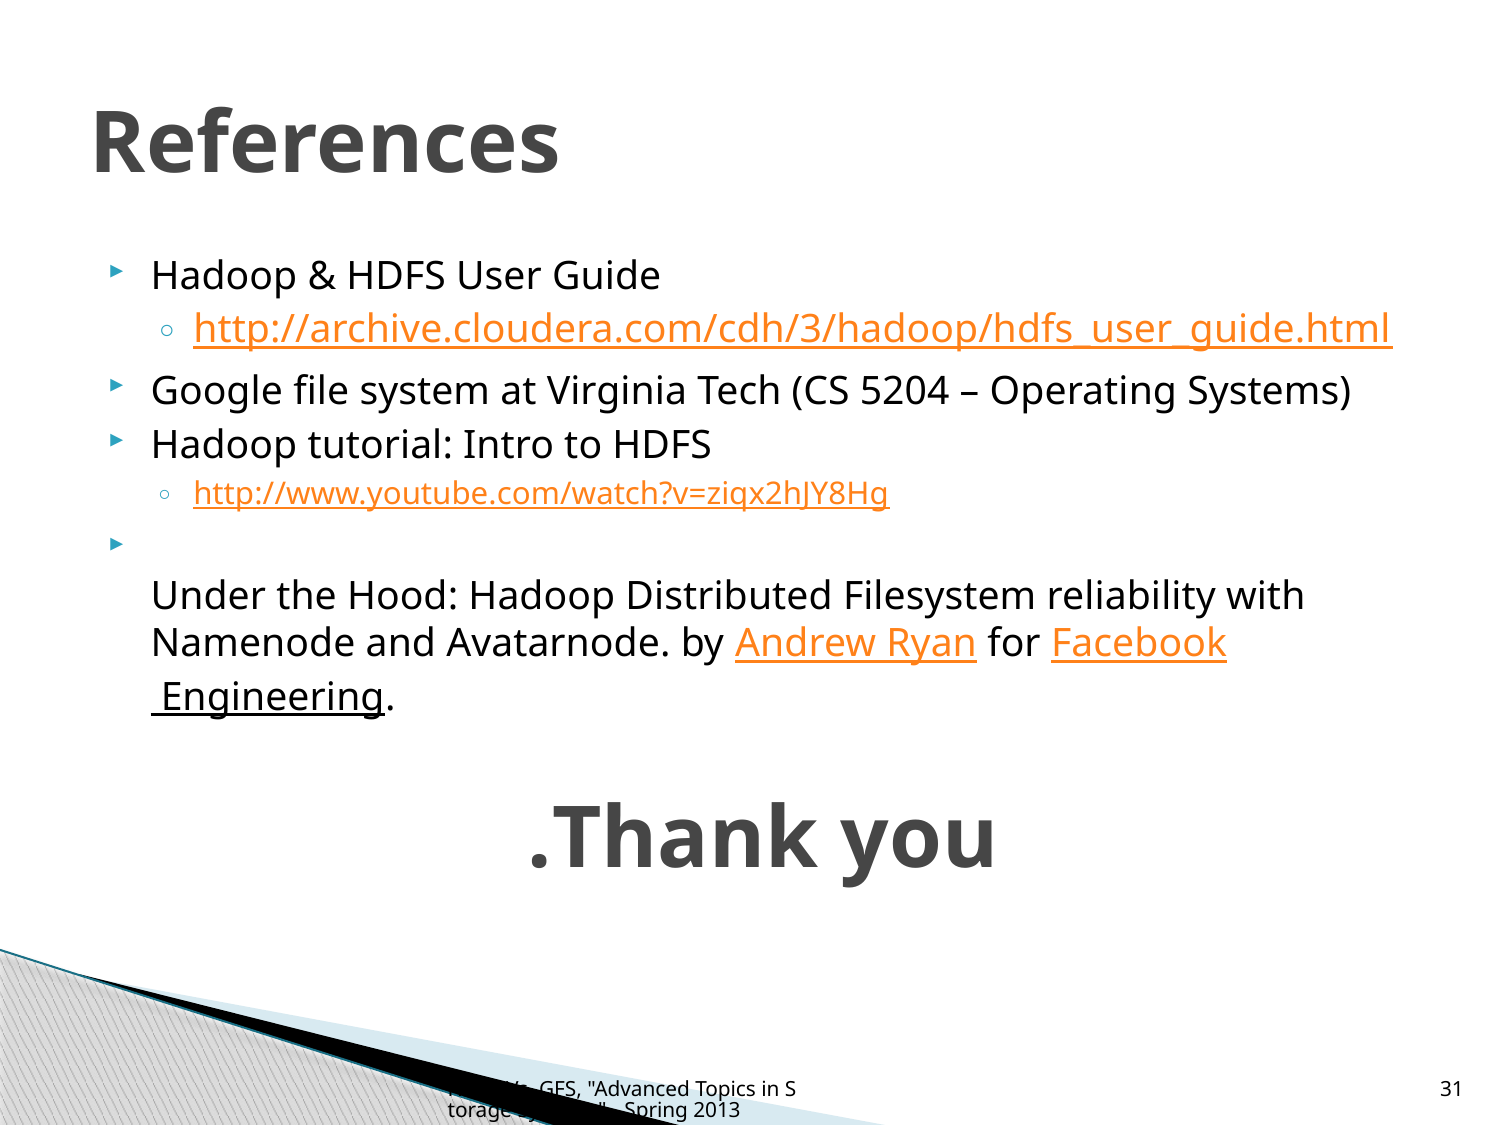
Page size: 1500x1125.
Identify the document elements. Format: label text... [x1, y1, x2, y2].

text_box Thank you. [88, 739, 1439, 928]
list Hadoop & HDFS User Guide http://archive.cloudera.com/cdh/3/hadoop/hdfs_user_guide.html Google file system at Virginia Tech (CS 5204 – Operating Systems) Hadoop tutorial: Intro to HDFS http://www.youtube.com/watch?v=ziqx2hJY8Hg Under the Hood: Hadoop Distributed Filesystem reliability with Namenode and Avatarnode. by Andrew Ryan for Facebook Engineering. [75, 243, 1425, 740]
title References [75, 45, 1425, 233]
slide_number 31 [1418, 1051, 1479, 1112]
footer HDFS Vs. GFS, "Advanced Topics in Storage Systems" - Spring 2013 [718, 1051, 1105, 1112]
